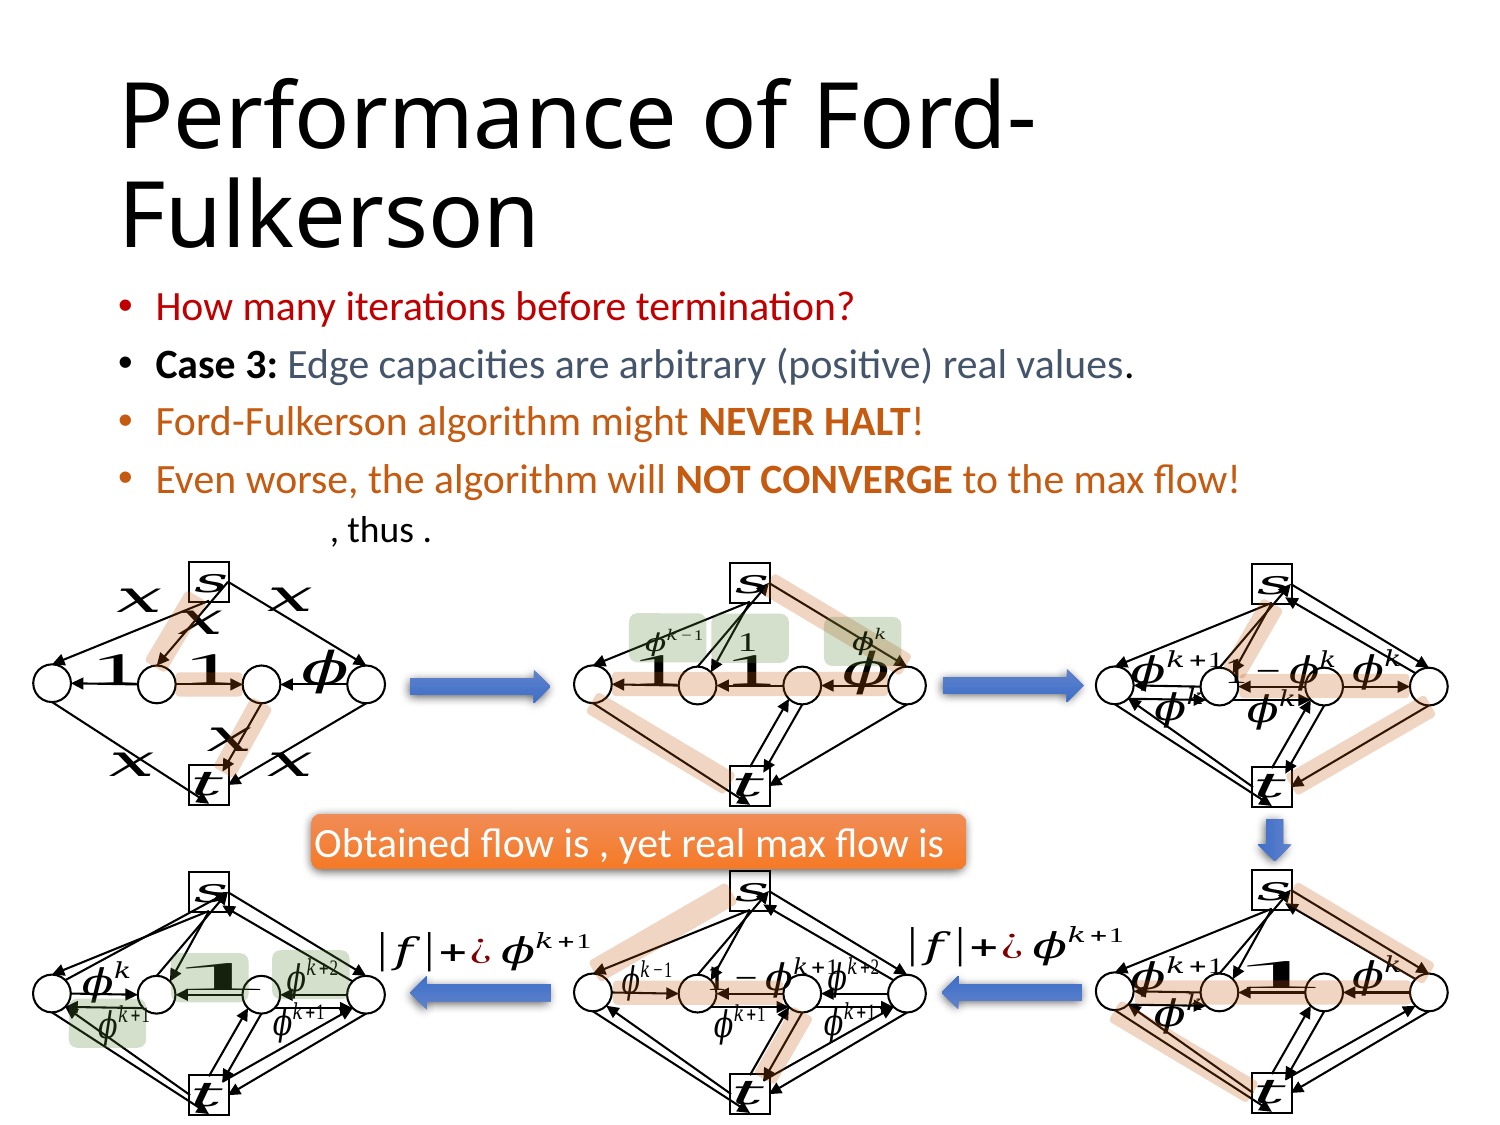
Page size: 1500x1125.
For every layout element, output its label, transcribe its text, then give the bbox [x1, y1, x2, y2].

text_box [1095, 870, 1448, 1112]
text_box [1257, 812, 1469, 862]
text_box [580, 612, 918, 756]
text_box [1103, 920, 1441, 1064]
title Performance of Ford-Fulkerson [103, 59, 1397, 277]
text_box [385, 928, 591, 1010]
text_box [163, 590, 255, 778]
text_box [935, 624, 1095, 703]
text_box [628, 613, 902, 666]
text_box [33, 562, 386, 804]
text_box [574, 564, 926, 805]
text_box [1239, 598, 1442, 758]
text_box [33, 873, 385, 1115]
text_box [574, 872, 926, 1114]
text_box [68, 950, 350, 1048]
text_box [583, 920, 796, 1085]
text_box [926, 922, 1124, 1010]
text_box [1095, 565, 1448, 806]
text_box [404, 621, 556, 704]
list How many iterations before termination? Case 3: Edge capacities are arbitrary (positive) real values. Ford-Fulkerson algorithm might NEVER HALT! Even worse, the algorithm will NOT CONVERGE to the max flow! [103, 277, 1397, 523]
